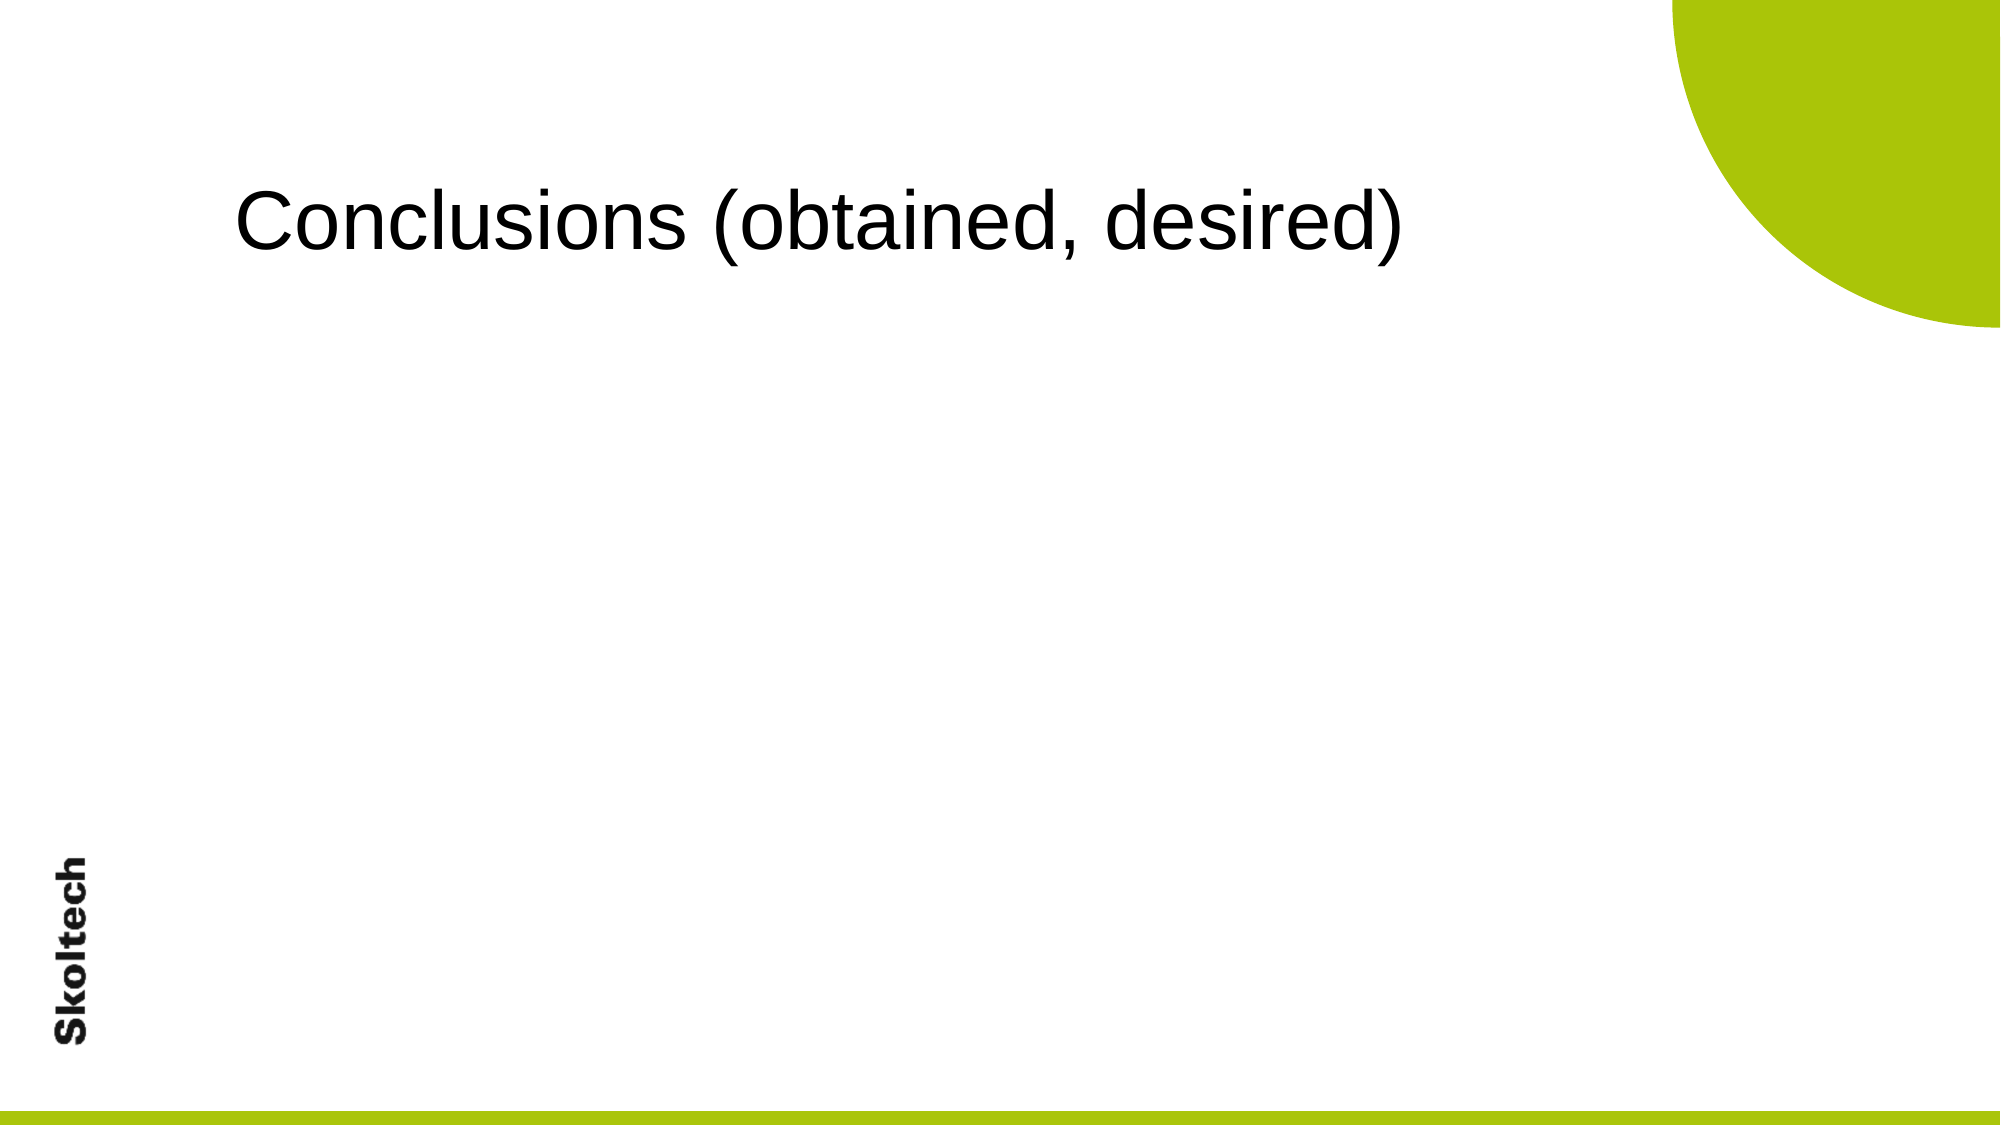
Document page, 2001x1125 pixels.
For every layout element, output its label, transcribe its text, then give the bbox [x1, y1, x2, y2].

text_box Conclusions (obtained, desired) [220, 158, 1652, 1013]
picture [54, 853, 86, 1050]
